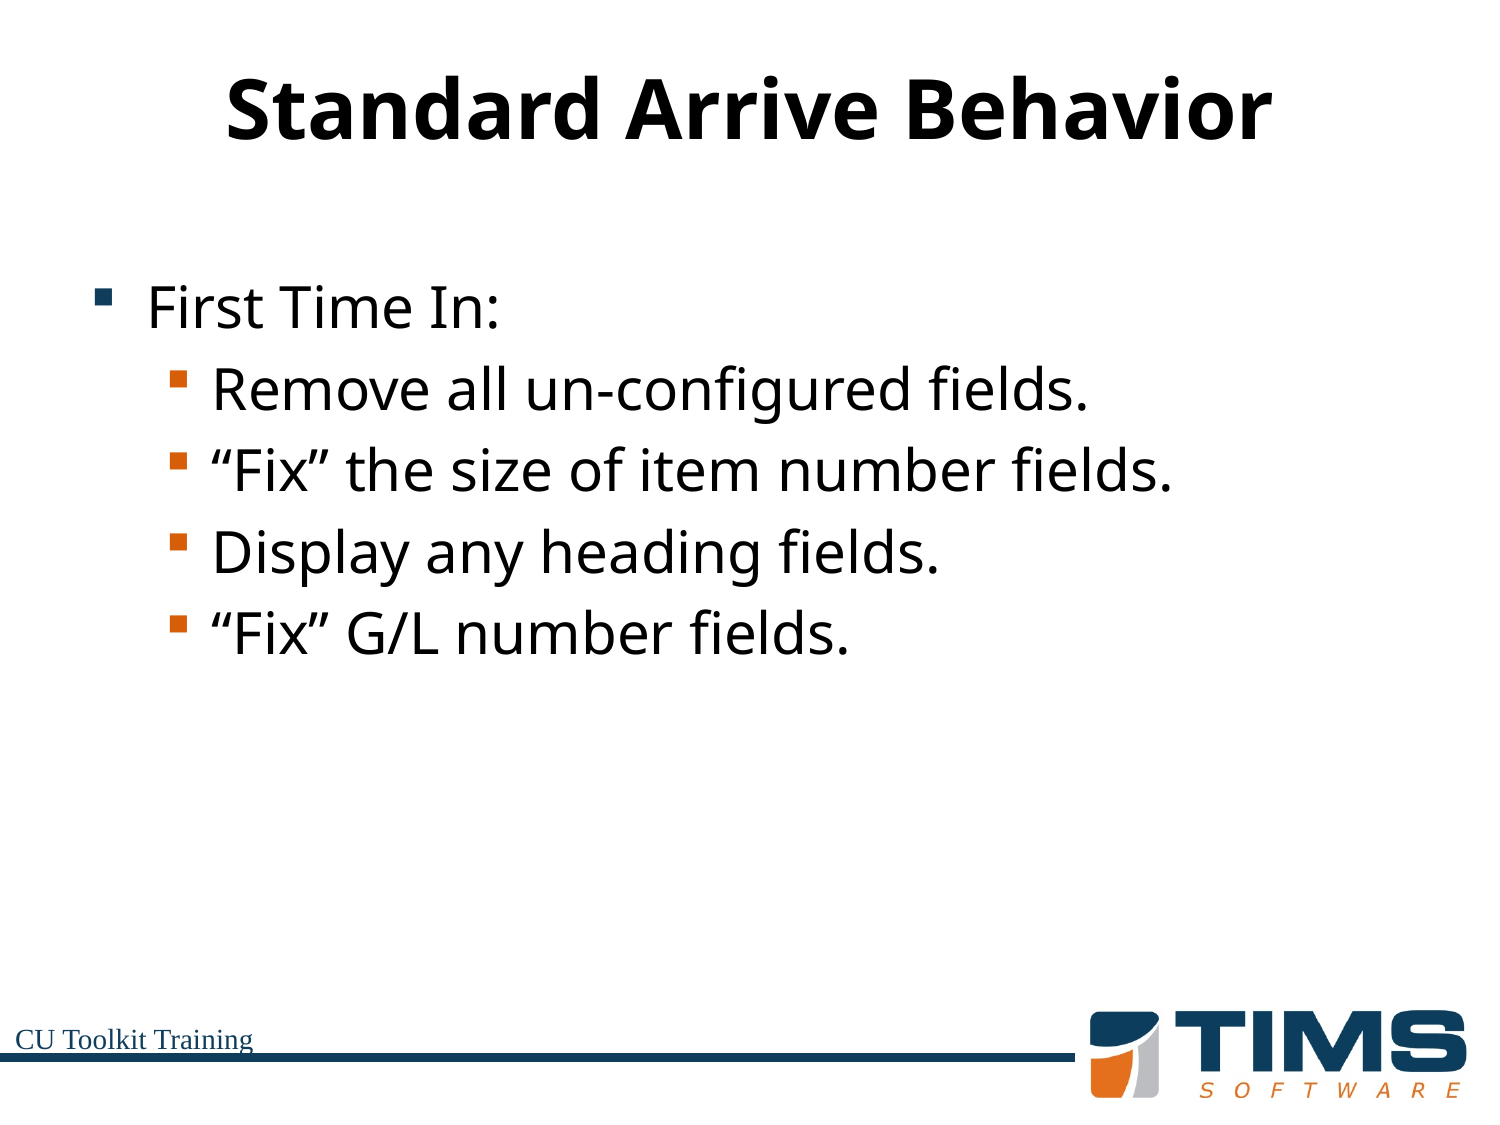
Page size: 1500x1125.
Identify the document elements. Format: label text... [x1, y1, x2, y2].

picture [1087, 1007, 1469, 1098]
footer CU Toolkit Training [0, 1012, 650, 1088]
title Standard Arrive Behavior [75, 12, 1426, 200]
list First Time In: Remove all un-configured fields. “Fix” the size of item number fields. Display any heading fields. “Fix” G/L number fields. [75, 262, 1425, 1005]
